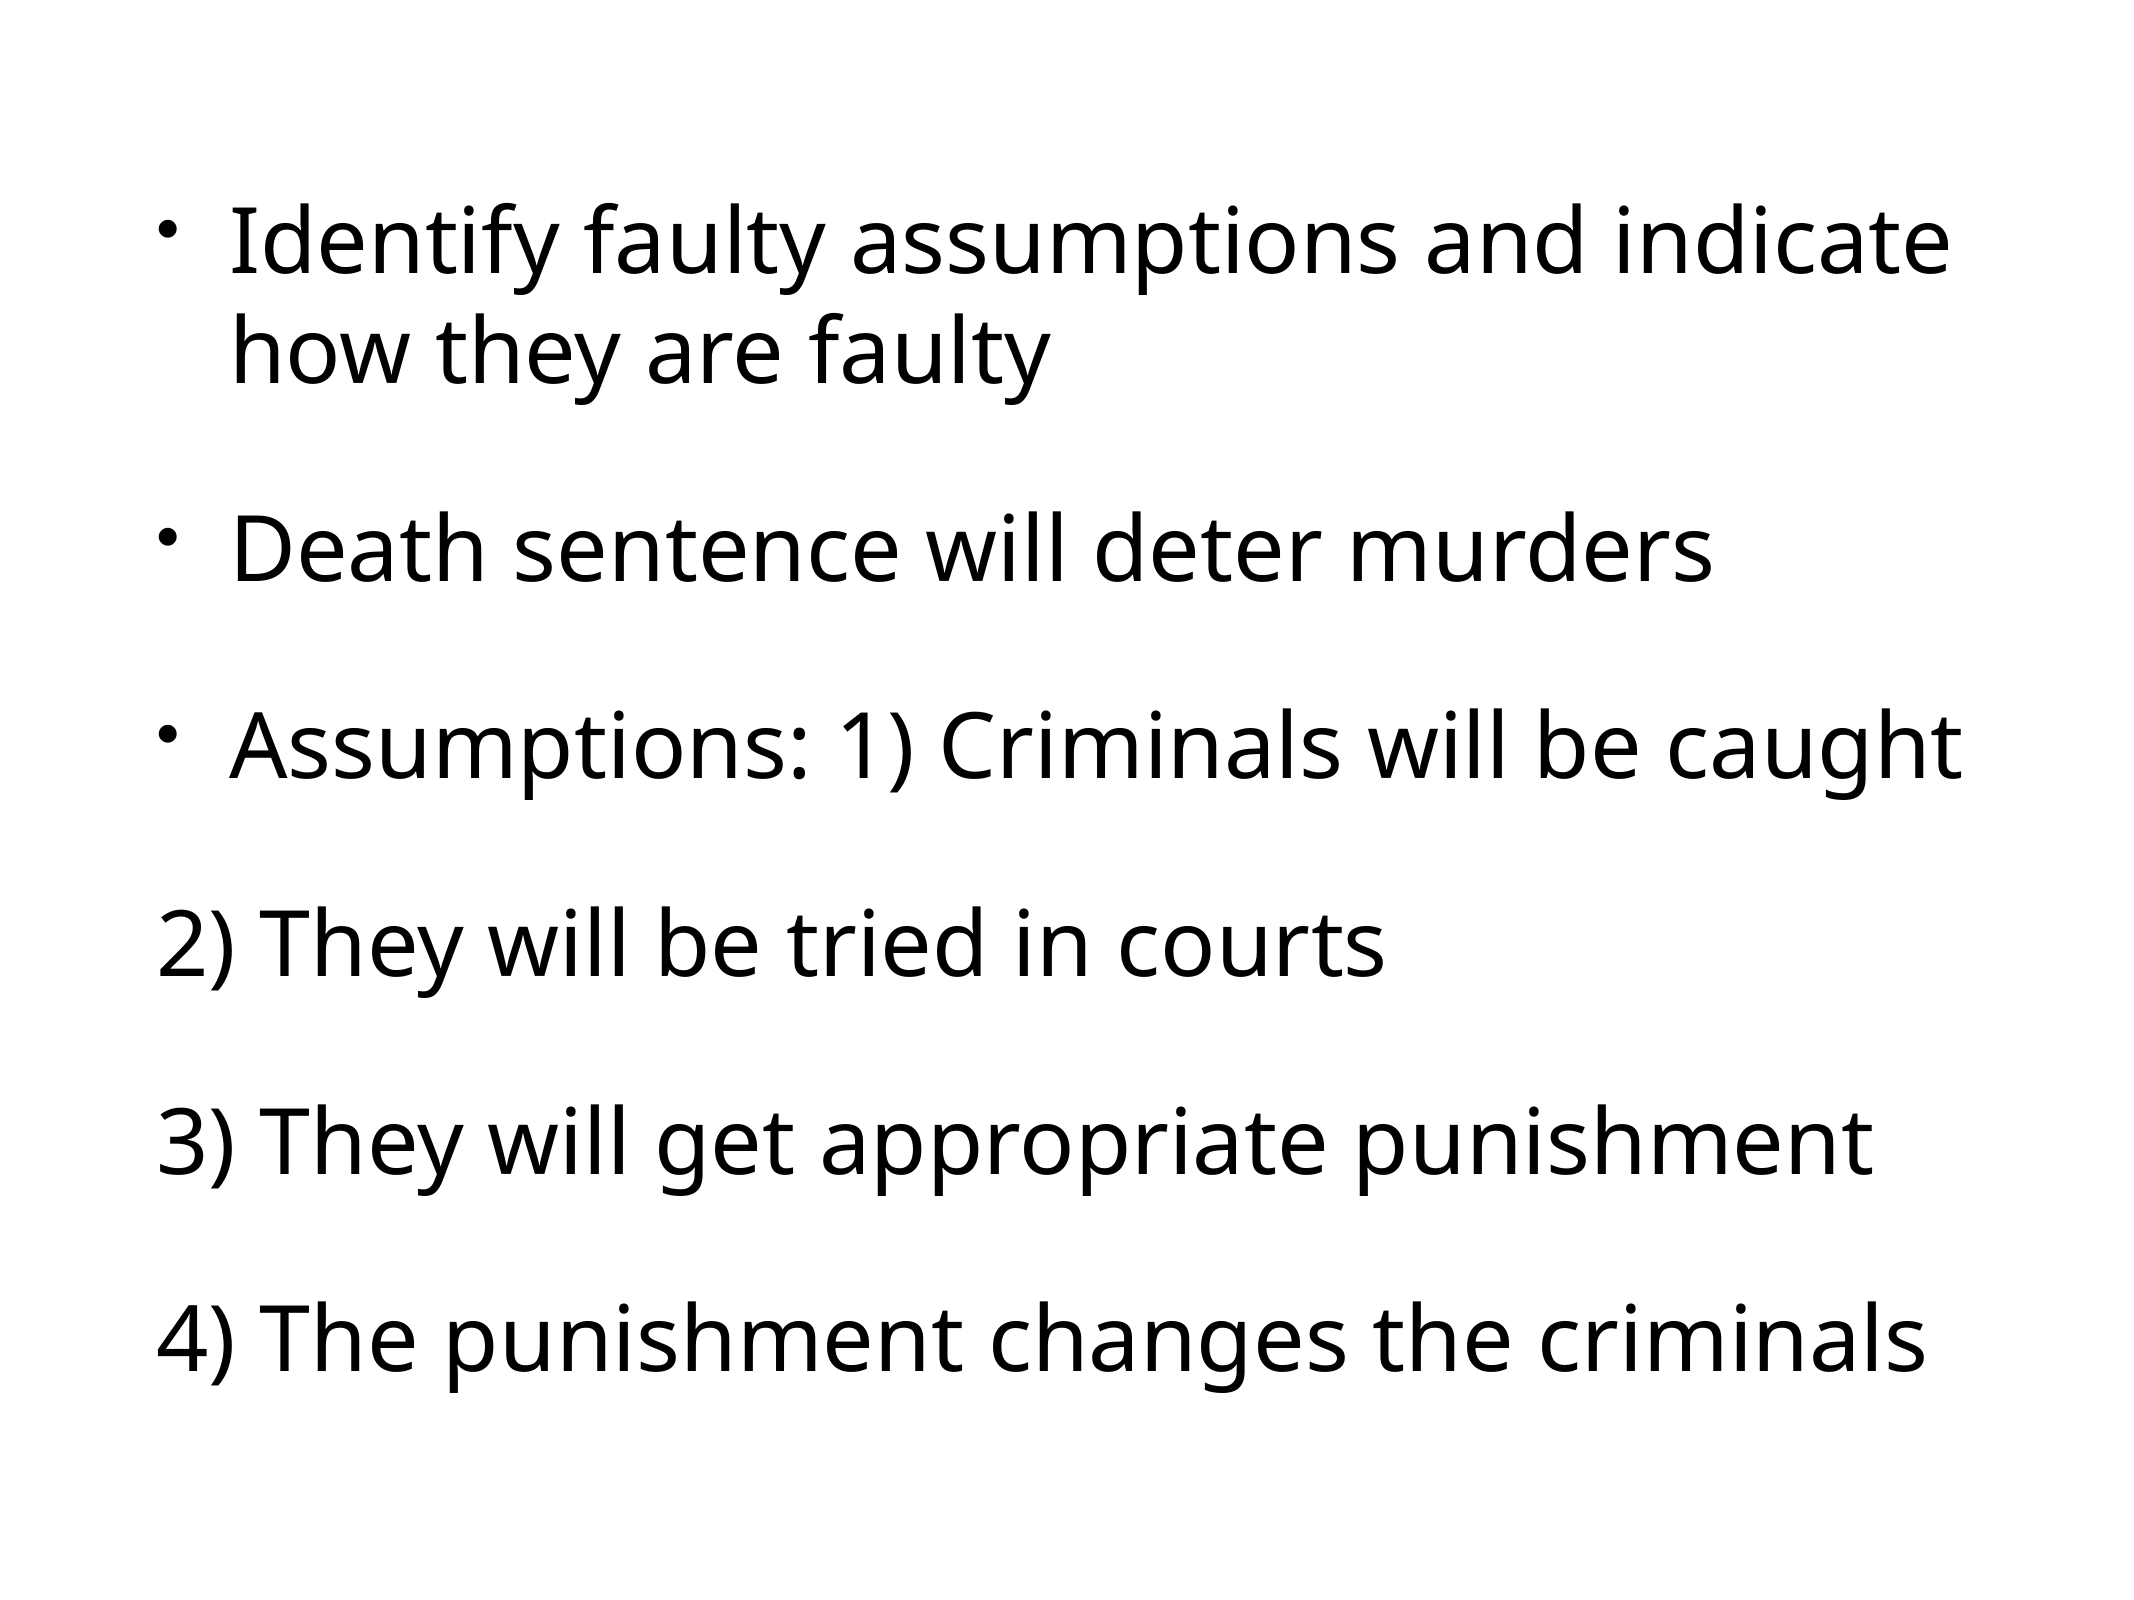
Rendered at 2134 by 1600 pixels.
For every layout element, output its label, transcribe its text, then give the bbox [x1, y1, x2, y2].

list Identify faulty assumptions and indicate how they are faulty Death sentence will deter murders Assumptions: 1) Criminals will be caught 2) They will be tried in courts 3) They will get appropriate punishment 4) The punishment changes the criminals [155, 75, 1978, 1497]
